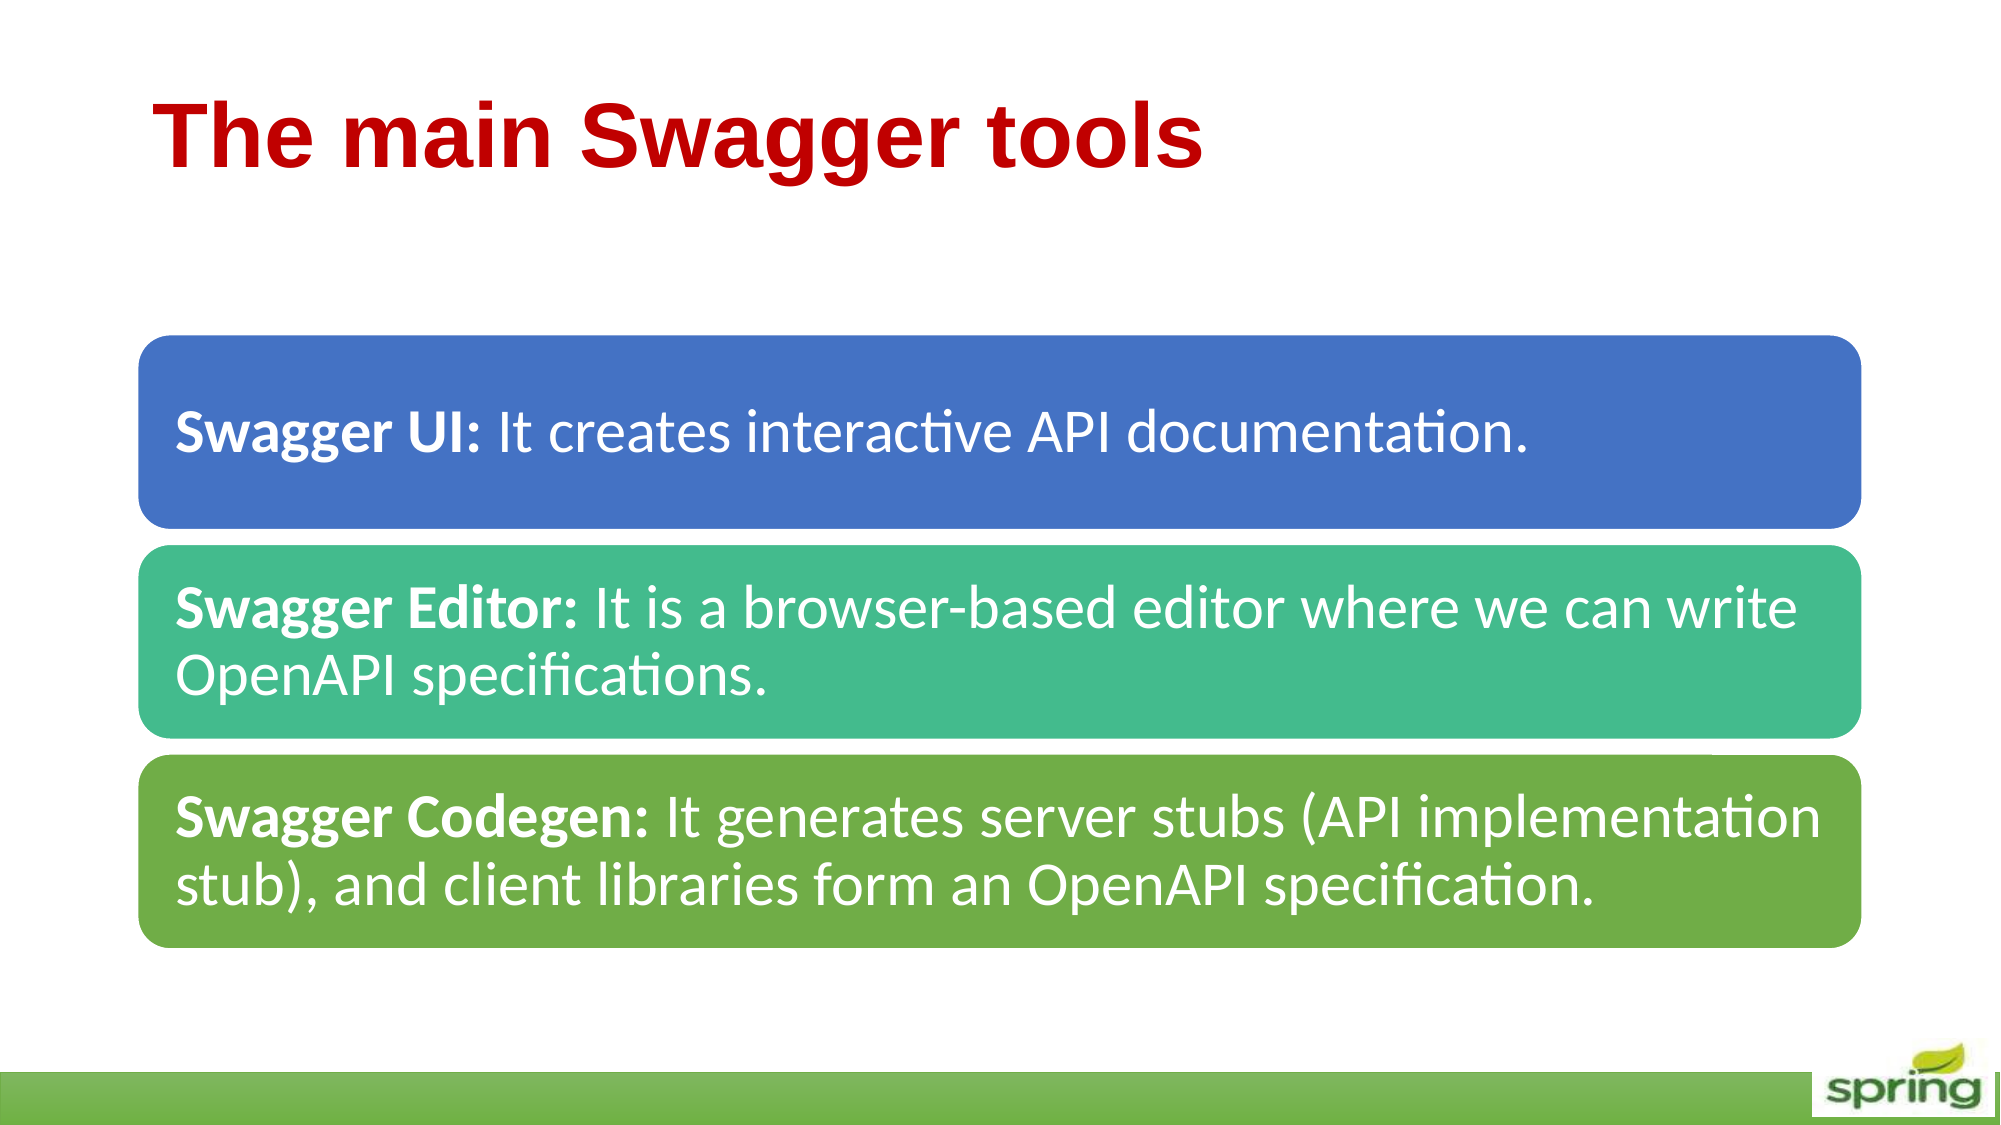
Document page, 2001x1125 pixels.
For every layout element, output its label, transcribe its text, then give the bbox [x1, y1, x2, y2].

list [137, 245, 1863, 1039]
title The main Swagger tools [137, 59, 1863, 216]
picture [1812, 1038, 1995, 1117]
